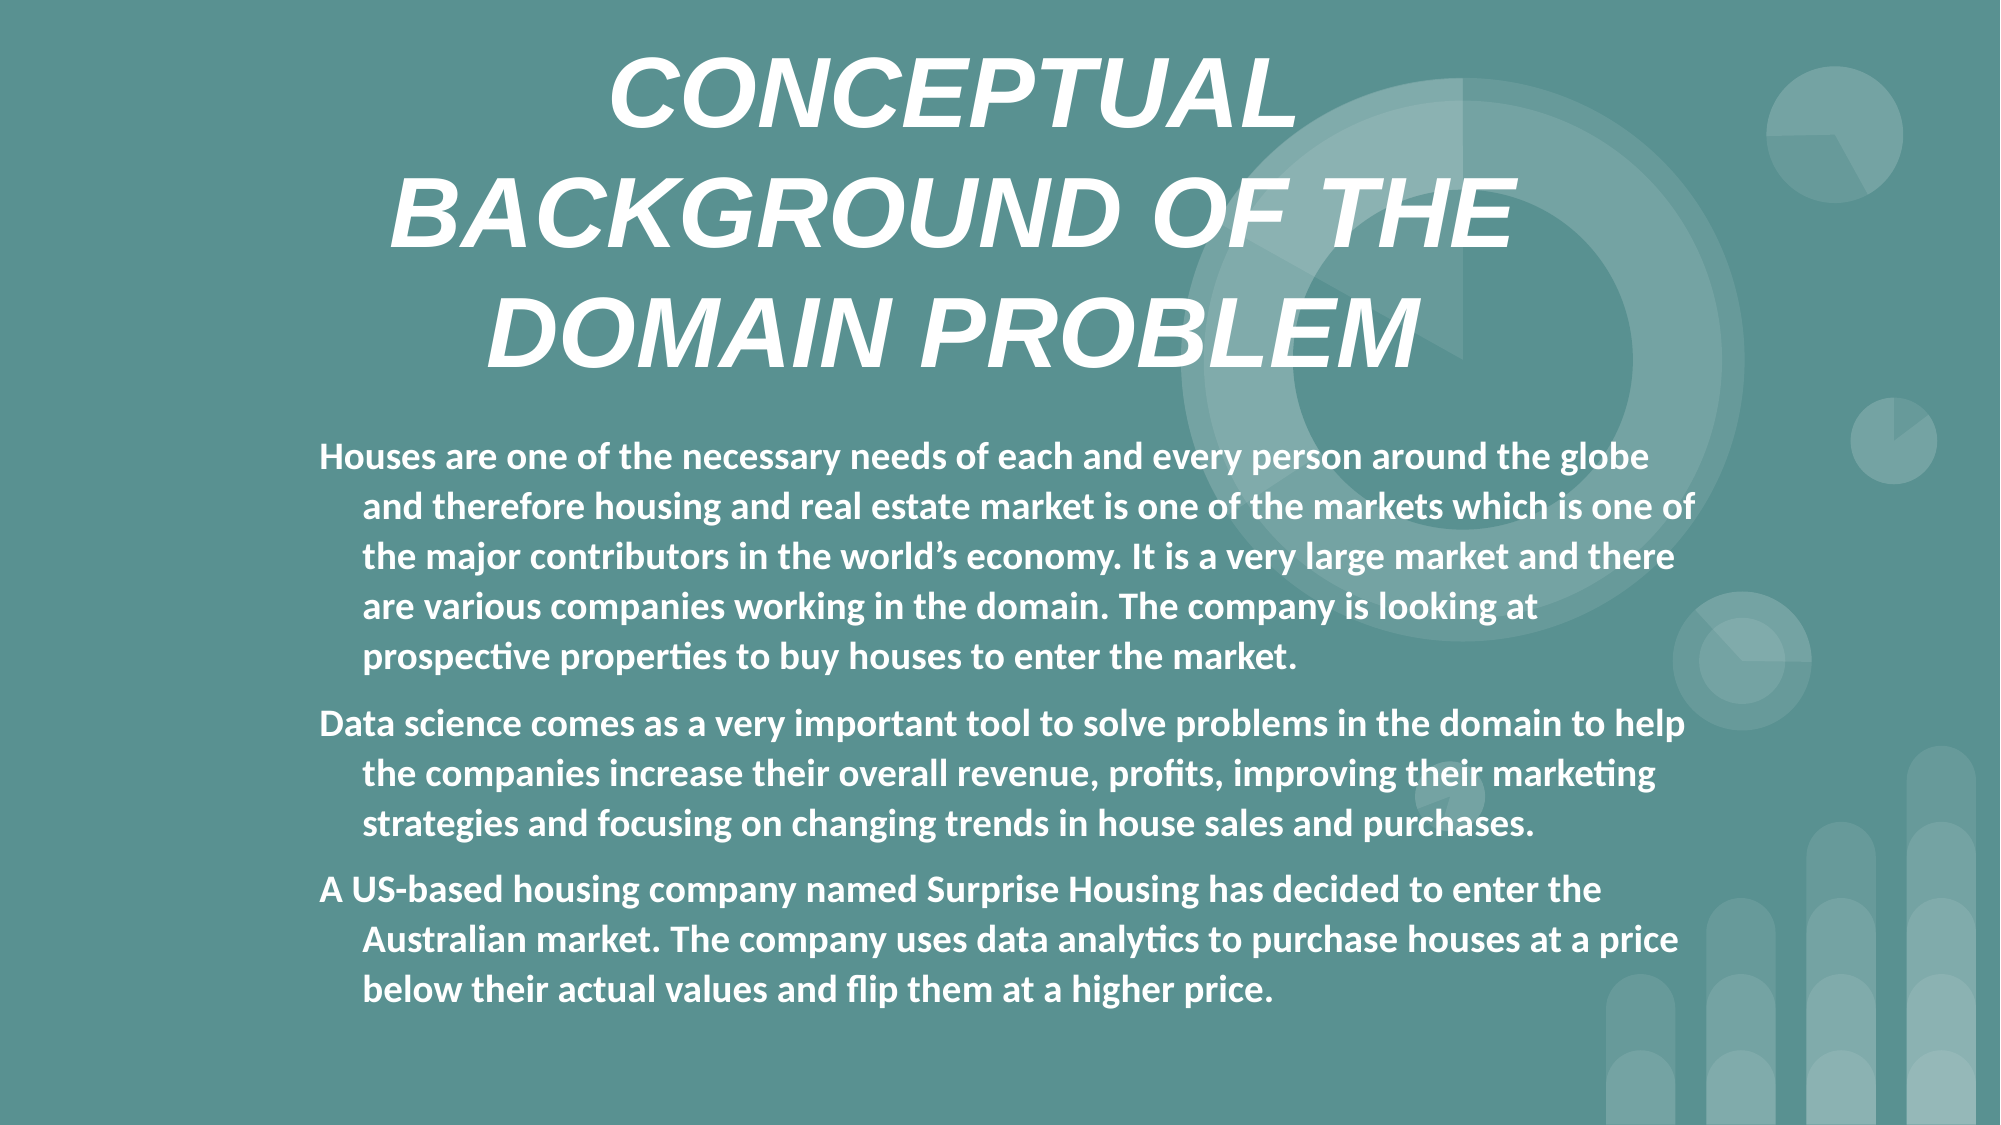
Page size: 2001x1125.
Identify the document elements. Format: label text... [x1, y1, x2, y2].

title CONCEPTUAL BACKGROUND OF THE DOMAIN PROBLEM [287, 125, 1620, 395]
subtitle Houses are one of the necessary needs of each and every person around the globe and therefore housing and real estate market is one of the markets which is one of the major contributors in the world’s economy. It is a very large market and there are various companies working in the domain. The company is looking at prospective properties to buy houses to enter the market. Data science comes as a very important tool to solve problems in the domain to help the companies increase their overall revenue, profits, improving their marketing strategies and focusing on changing trends in house sales and purchases. A US-based housing company named Surprise Housing has decided to enter the Australian market. The company uses data analytics to purchase houses at a price below their actual values and flip them at a higher price. [287, 420, 1711, 1065]
